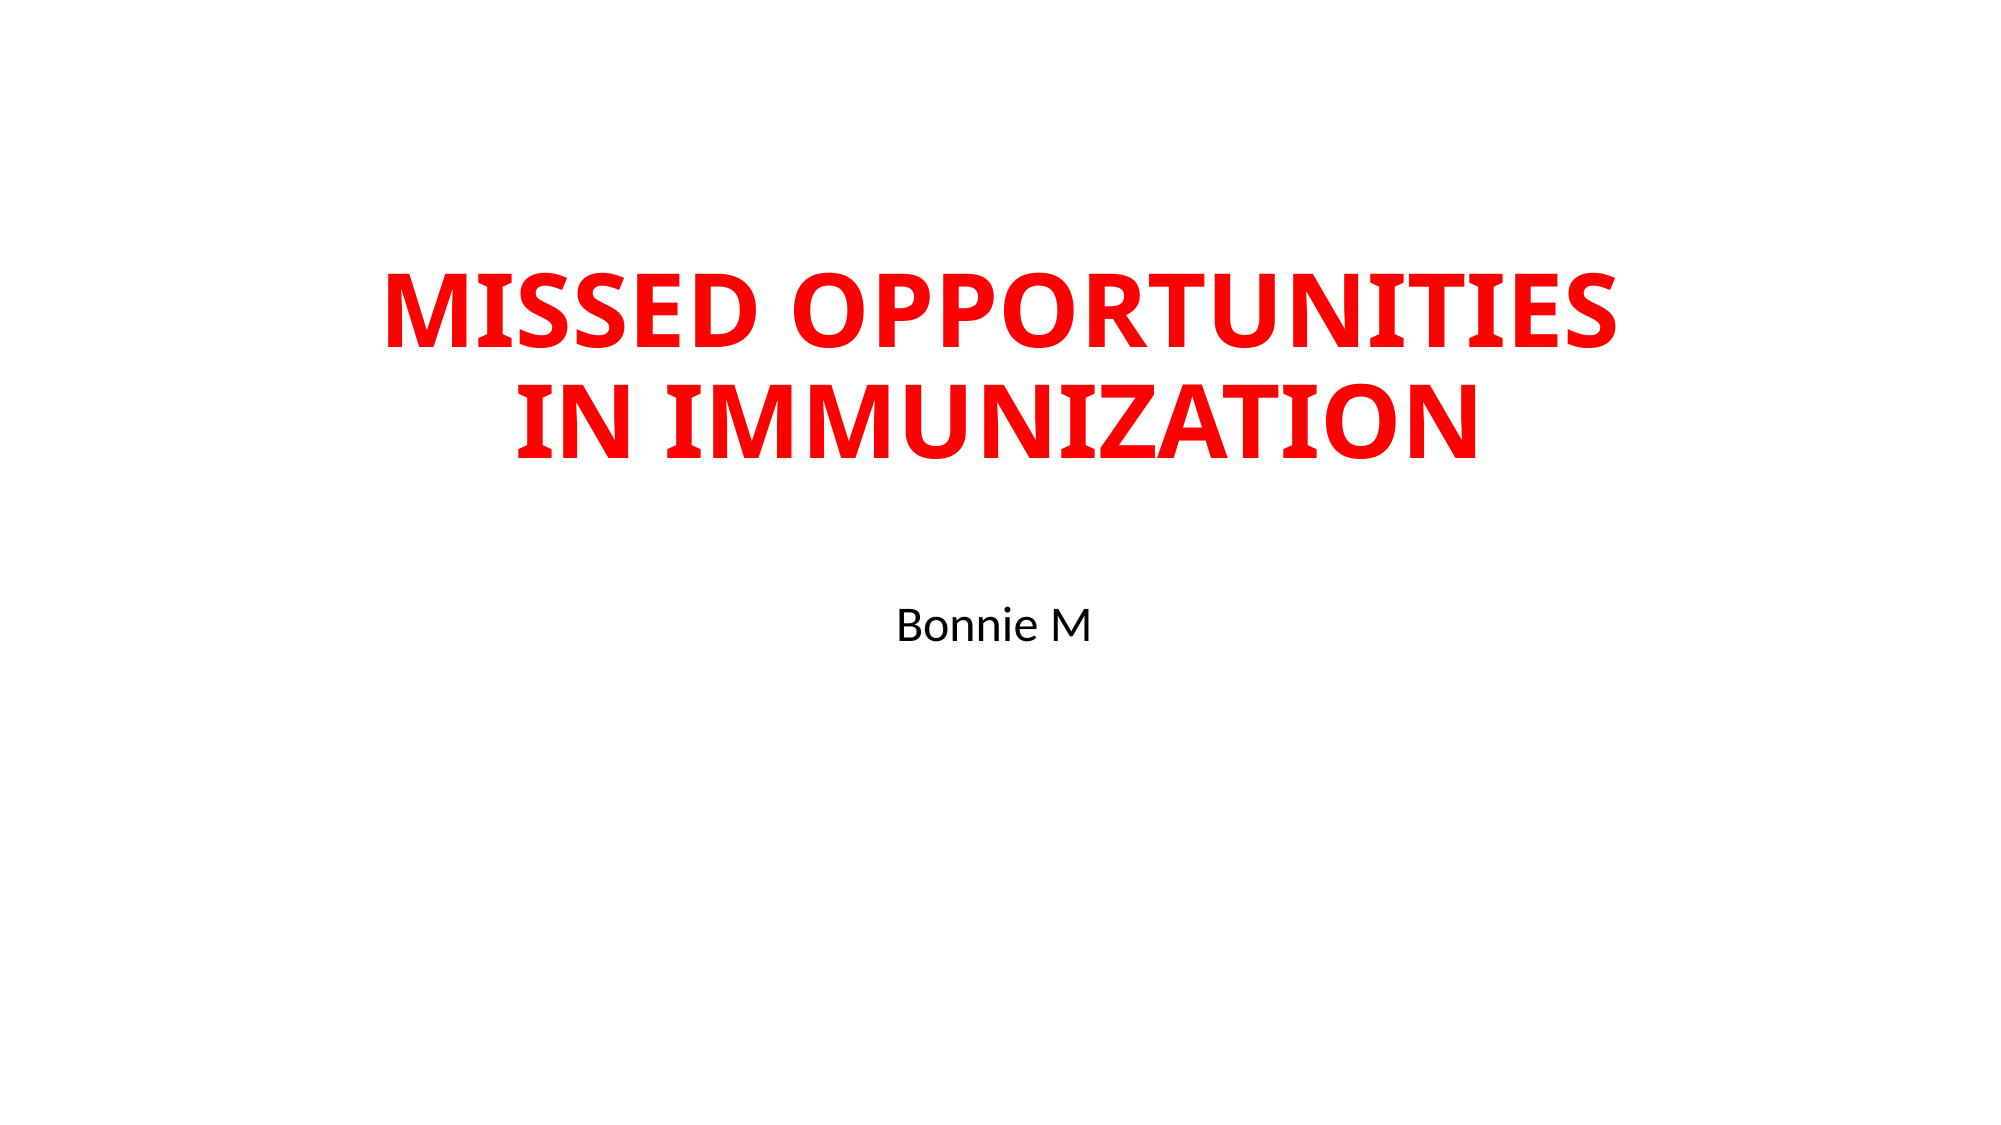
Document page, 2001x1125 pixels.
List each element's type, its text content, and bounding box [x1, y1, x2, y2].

title MISSED OPPORTUNITIES IN IMMUNIZATION [324, 247, 1675, 489]
subtitle Bonnie M [249, 590, 1750, 863]
